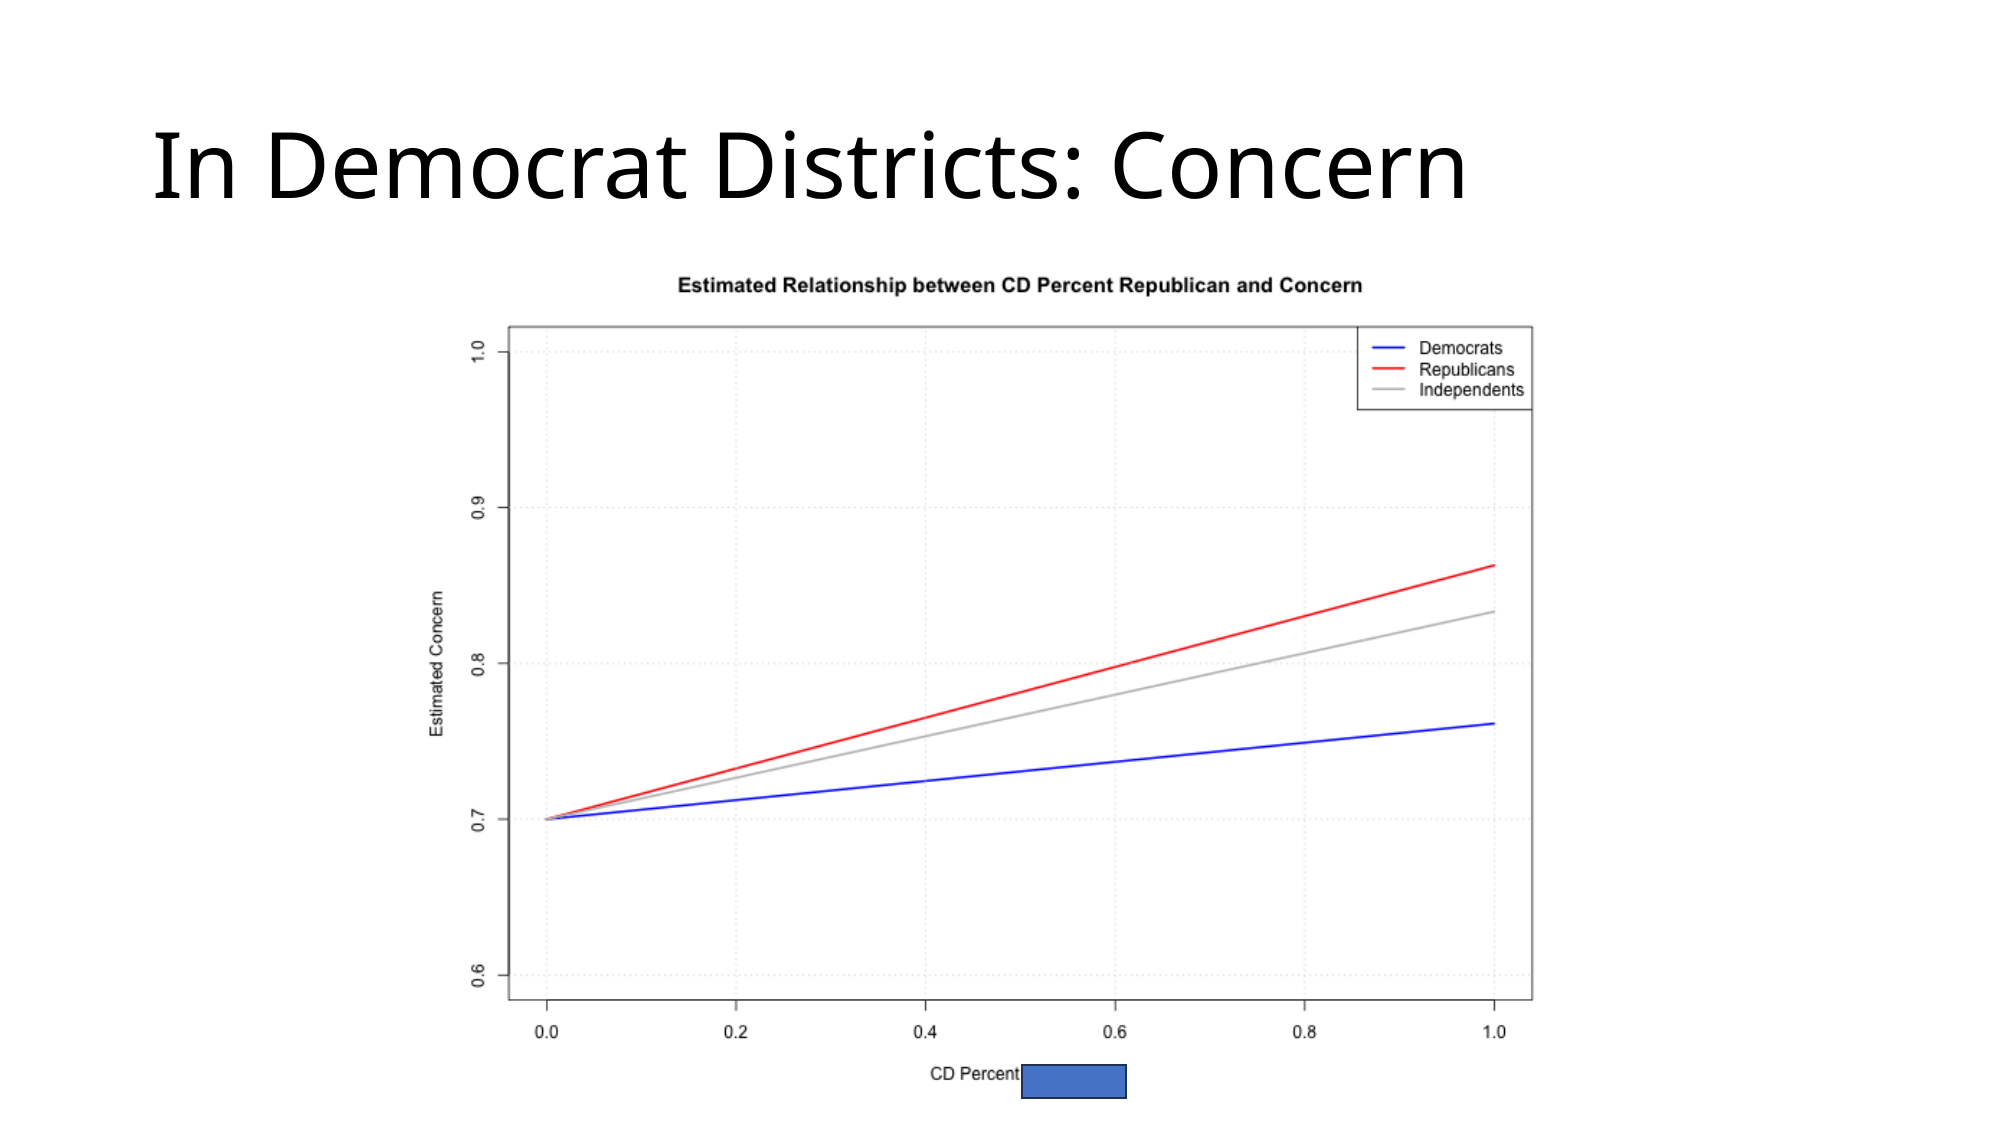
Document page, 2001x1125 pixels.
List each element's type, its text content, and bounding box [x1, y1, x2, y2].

title In Democrat Districts: Concern [137, 59, 1863, 278]
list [424, 242, 1576, 1106]
